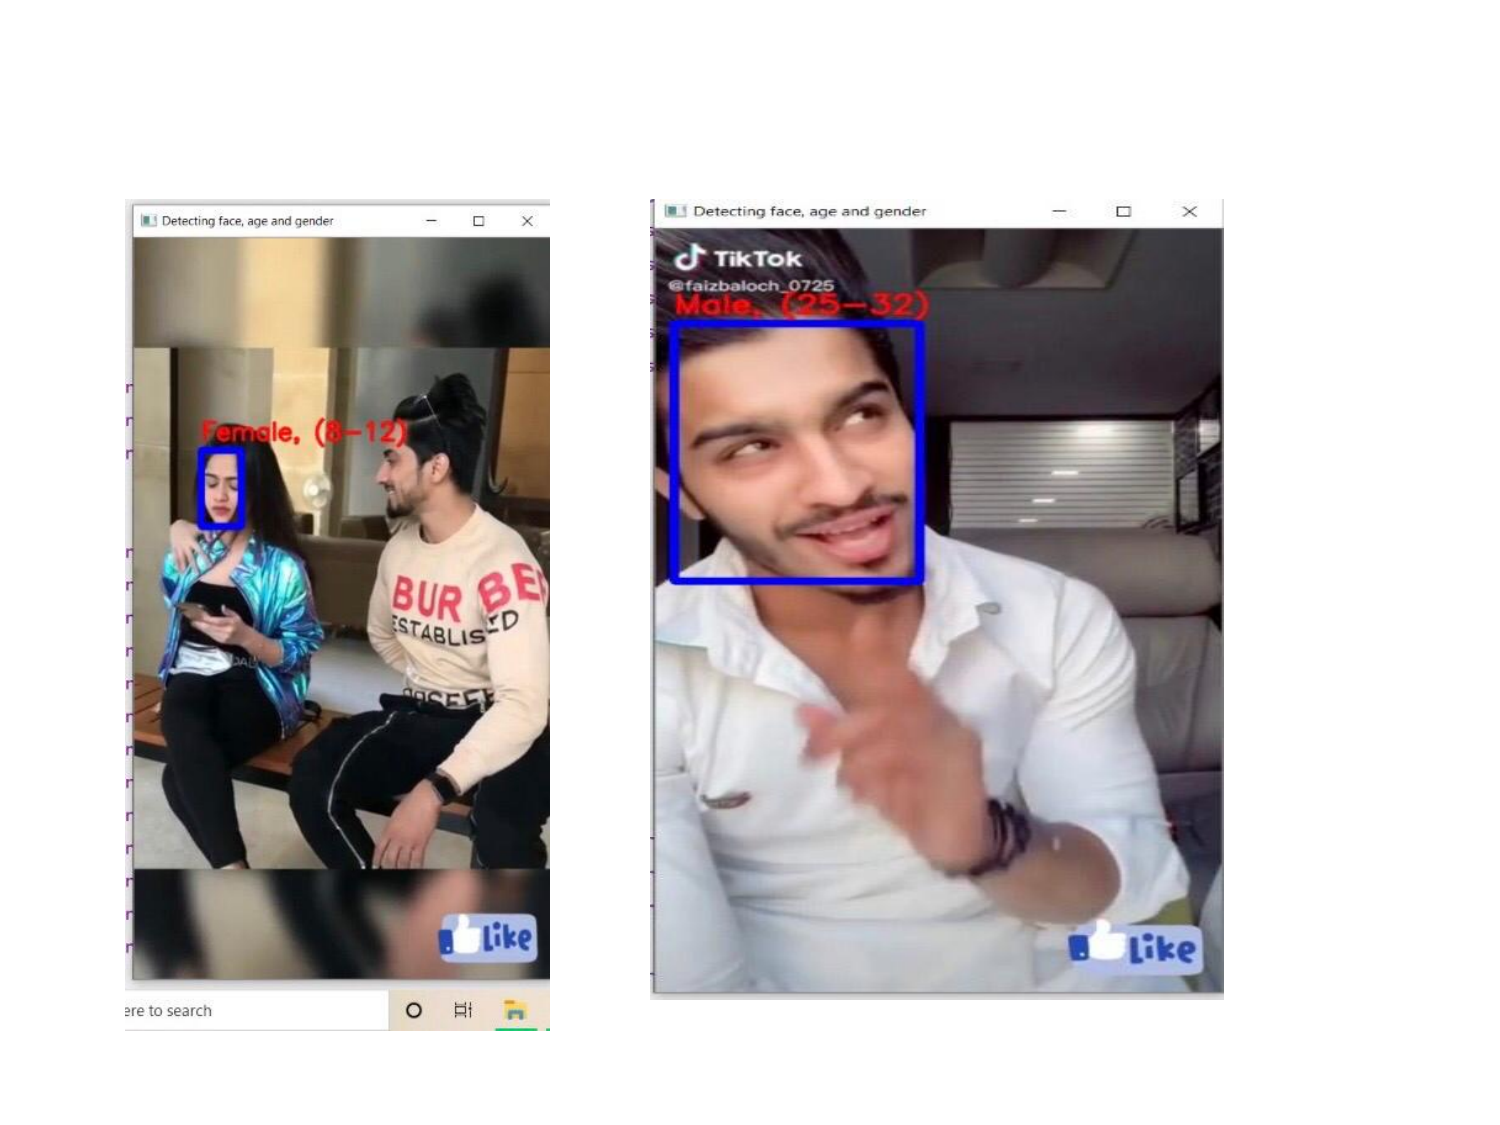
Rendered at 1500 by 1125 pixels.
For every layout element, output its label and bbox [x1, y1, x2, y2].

picture [649, 199, 1224, 1001]
list [124, 199, 551, 1031]
